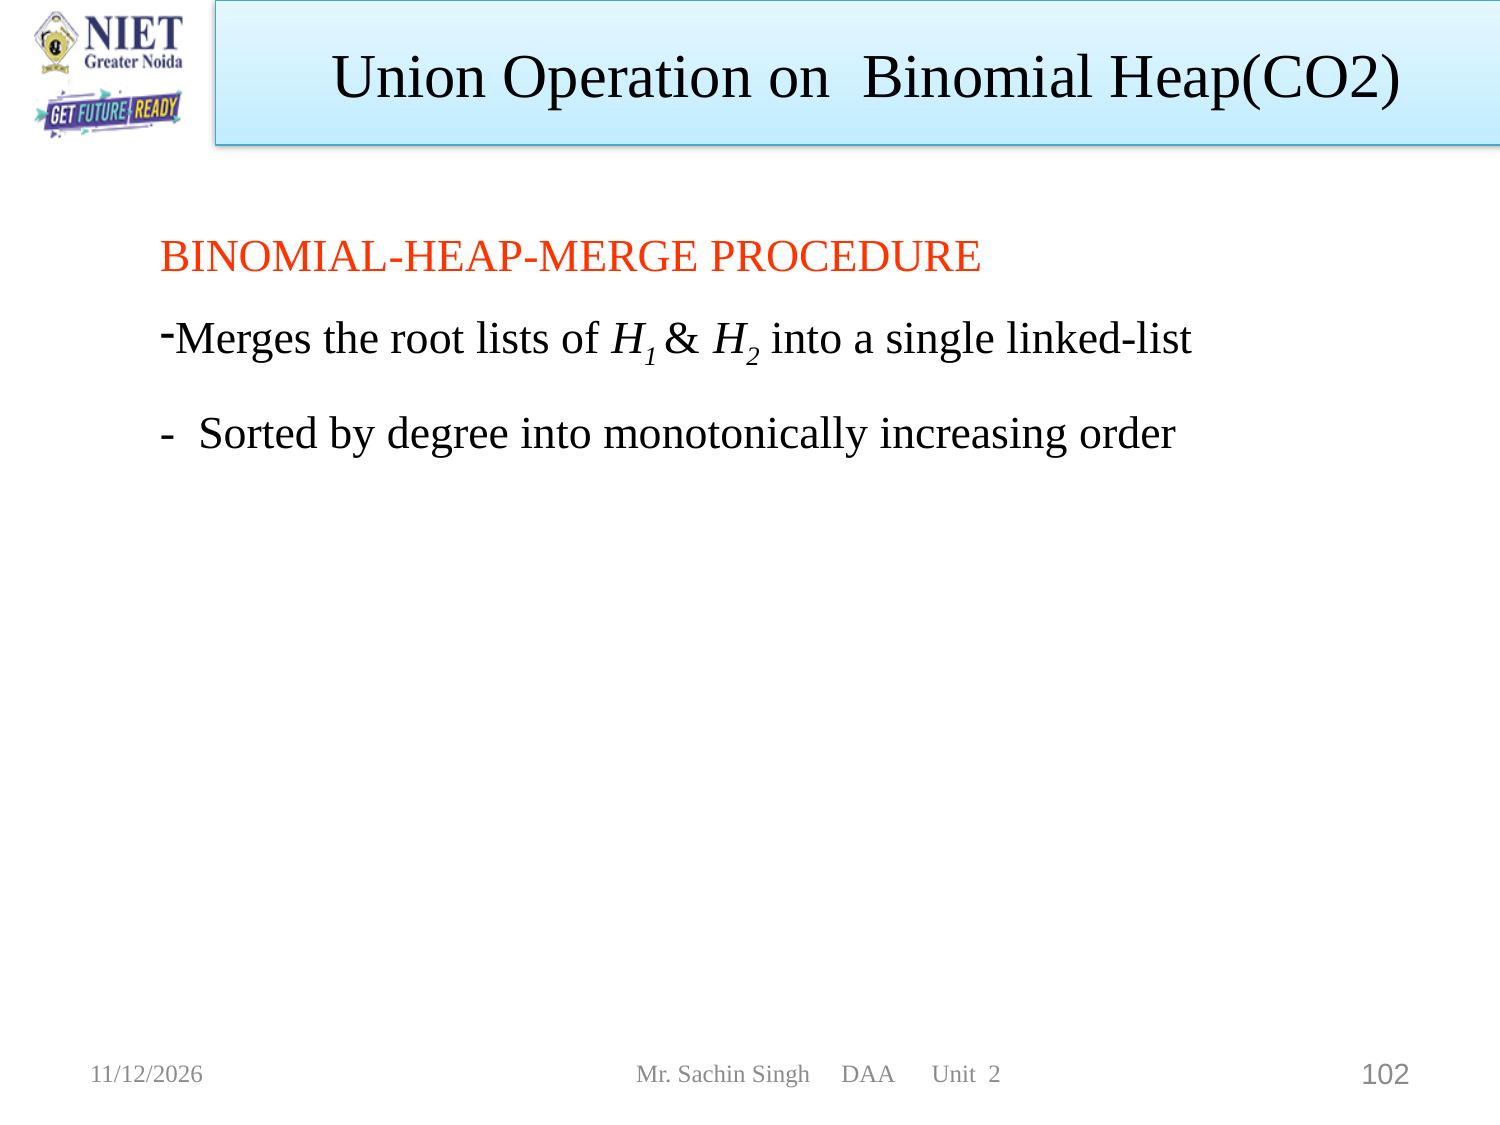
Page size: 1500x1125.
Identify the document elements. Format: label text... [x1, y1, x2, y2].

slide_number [75, 1042, 425, 1103]
slide_number 102 [1125, 1042, 1425, 1103]
text_box BINOMIAL-HEAP-MERGE PROCEDURE Merges the root lists of H1 & H2 into a single linked-list - Sorted by degree into monotonically increasing order [145, 217, 1355, 521]
text_box Union Operation on Binomial Heap(CO2) [216, 0, 1500, 146]
picture [0, 0, 216, 151]
footer Mr. Sachin Singh DAA Unit 2 [512, 1042, 1125, 1103]
